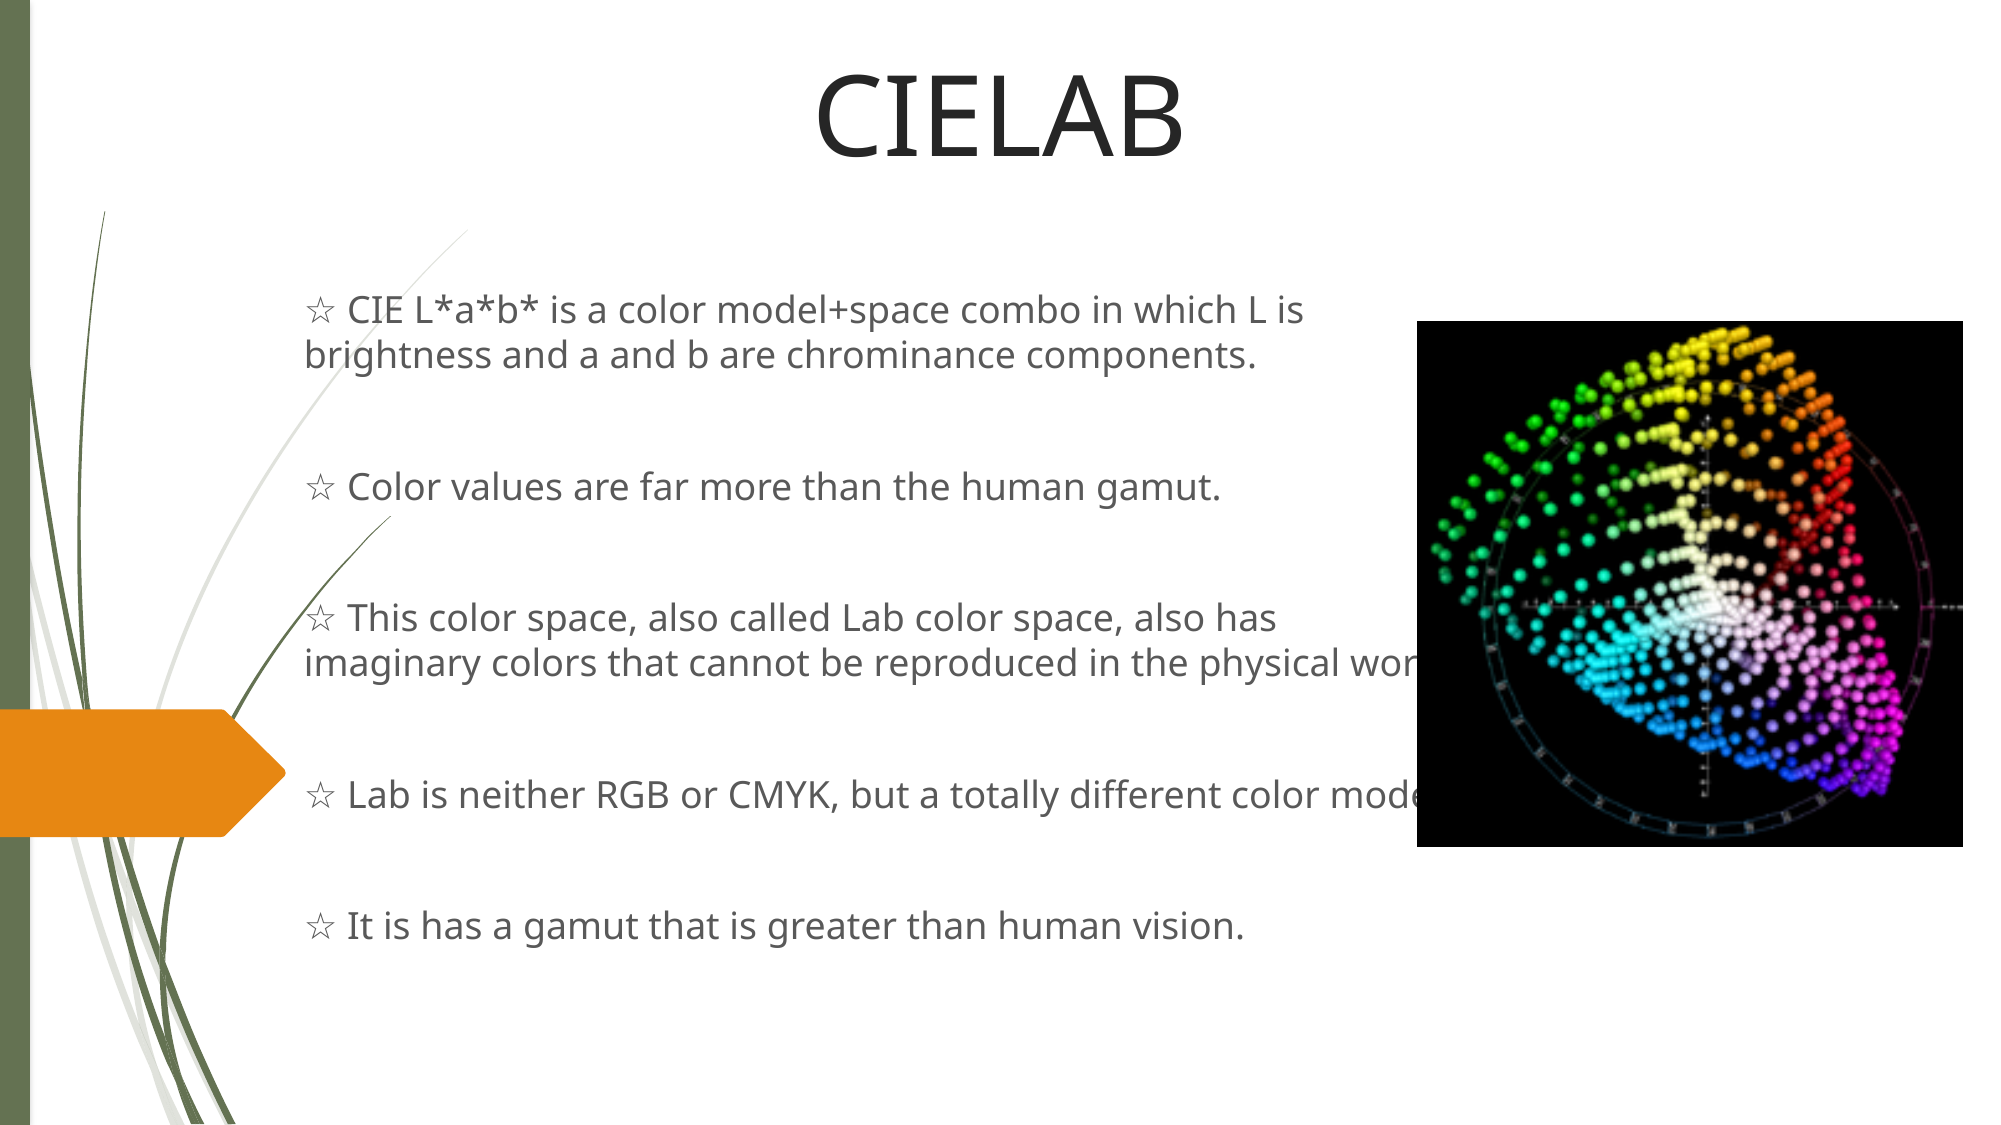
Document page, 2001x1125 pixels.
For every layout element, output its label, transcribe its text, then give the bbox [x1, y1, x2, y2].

picture [1417, 321, 1963, 847]
title CIELAB [0, 0, 2000, 187]
subtitle ☆ CIE L*a*b* is a color model+space combo in which L is brightness and a and b are chrominance components. ☆ Color values are far more than the human gamut. ☆ This color space, also called Lab color space, also has imaginary colors that cannot be reproduced in the physical world ☆ Lab is neither RGB or CMYK, but a totally different color model. ☆ It is has a gamut that is greater than human vision. [288, 278, 1478, 1091]
